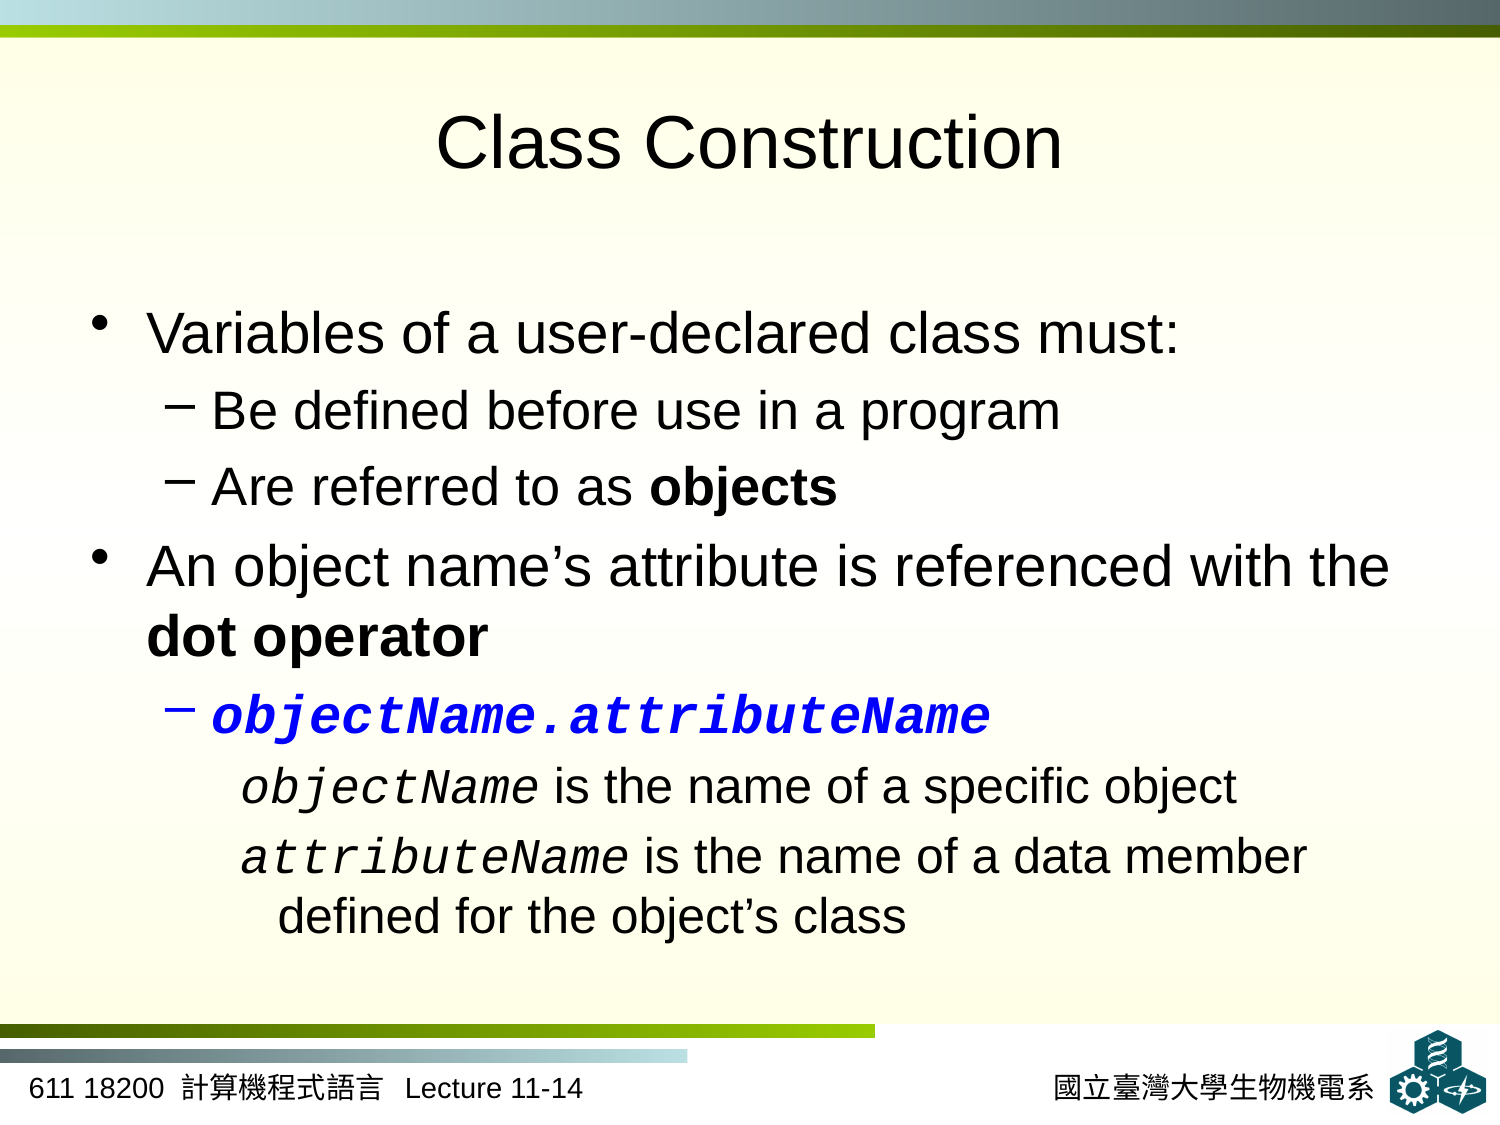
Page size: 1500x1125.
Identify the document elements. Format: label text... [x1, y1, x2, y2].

list Variables of a user-declared class must: Be defined before use in a program Are referred to as objects An object name’s attribute is referenced with the dot operator objectName.attributeName objectName is the name of a specific object attributeName is the name of a data member defined for the object’s class [74, 287, 1426, 1006]
slide_number 14 [1074, 1042, 1425, 1103]
picture [1387, 1029, 1488, 1115]
title Class Construction [74, 44, 1426, 233]
